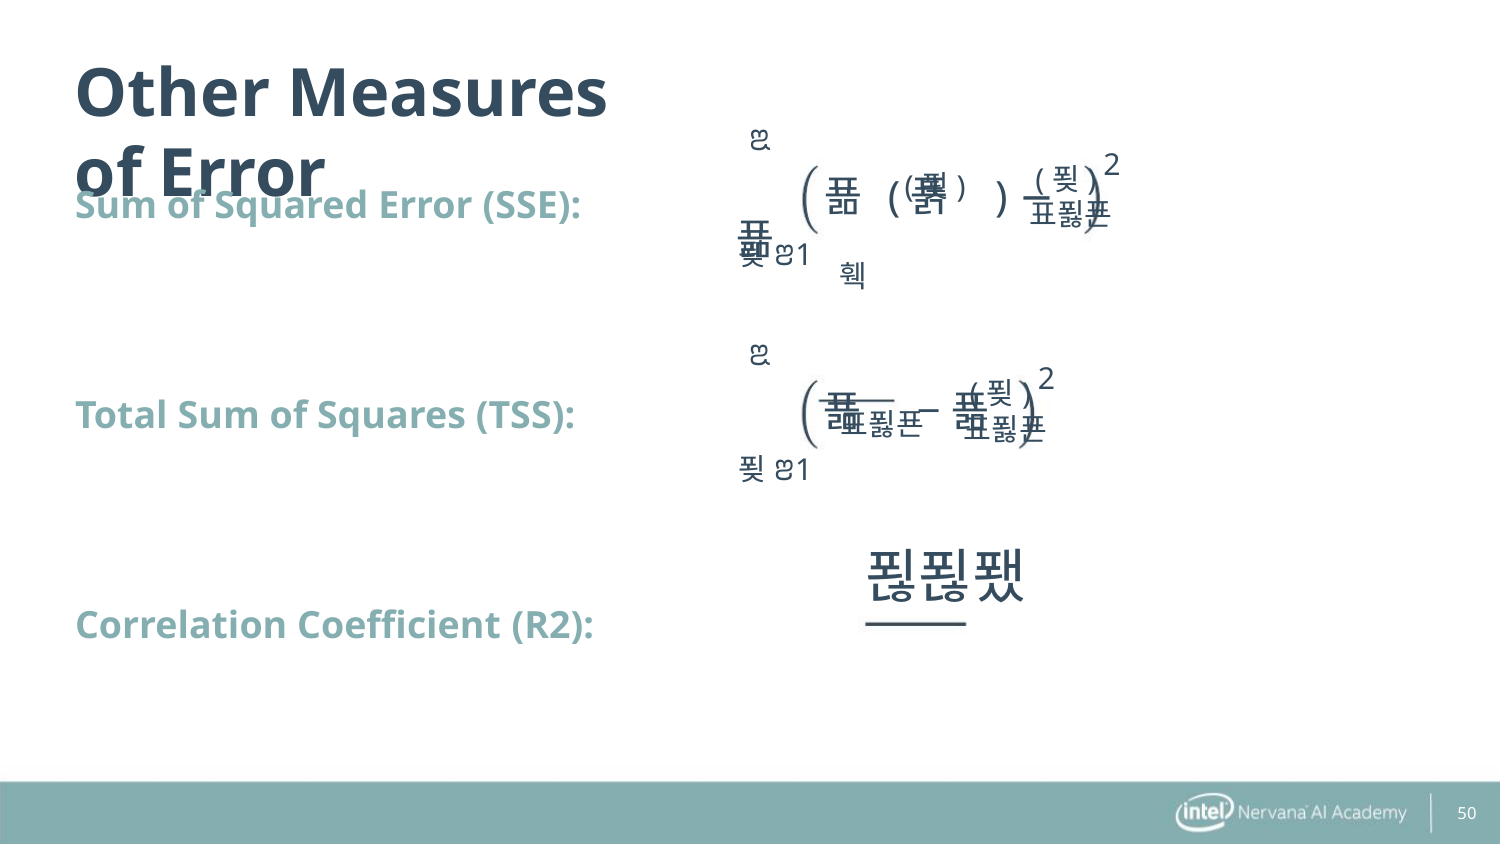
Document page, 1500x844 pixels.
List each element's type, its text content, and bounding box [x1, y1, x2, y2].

text_box 푖ꢂ1 [738, 455, 835, 487]
text_box ꢃ [749, 340, 824, 371]
text_box Other Measures of Error [74, 50, 630, 177]
text_box 푦 − 푦 [736, 393, 1030, 436]
text_box Total Sum of Squares (TSS): Correlation Coefficient (R2): [75, 387, 637, 647]
text_box Sum of Squared Error (SSE): [74, 177, 637, 226]
text_box 2 [1103, 151, 1167, 182]
text_box 50 [1457, 801, 1500, 823]
text_box (푖) [904, 172, 987, 179]
text_box 푦 (푥 ) − 푦 훽 [736, 179, 1088, 294]
text_box 푆푆퐸 ꢁ − 푇푆푆 [738, 550, 1051, 654]
text_box (푖) 표푏푠 [963, 380, 1060, 447]
text_box (푖) 표푏푠 [1029, 165, 1126, 232]
text_box ꢃ [749, 126, 824, 157]
text_box [0, 0, 1500, 844]
text_box 푖ꢂ1 [738, 241, 836, 272]
text_box 2 [1037, 365, 1101, 396]
text_box 표푏푠 [840, 410, 938, 442]
